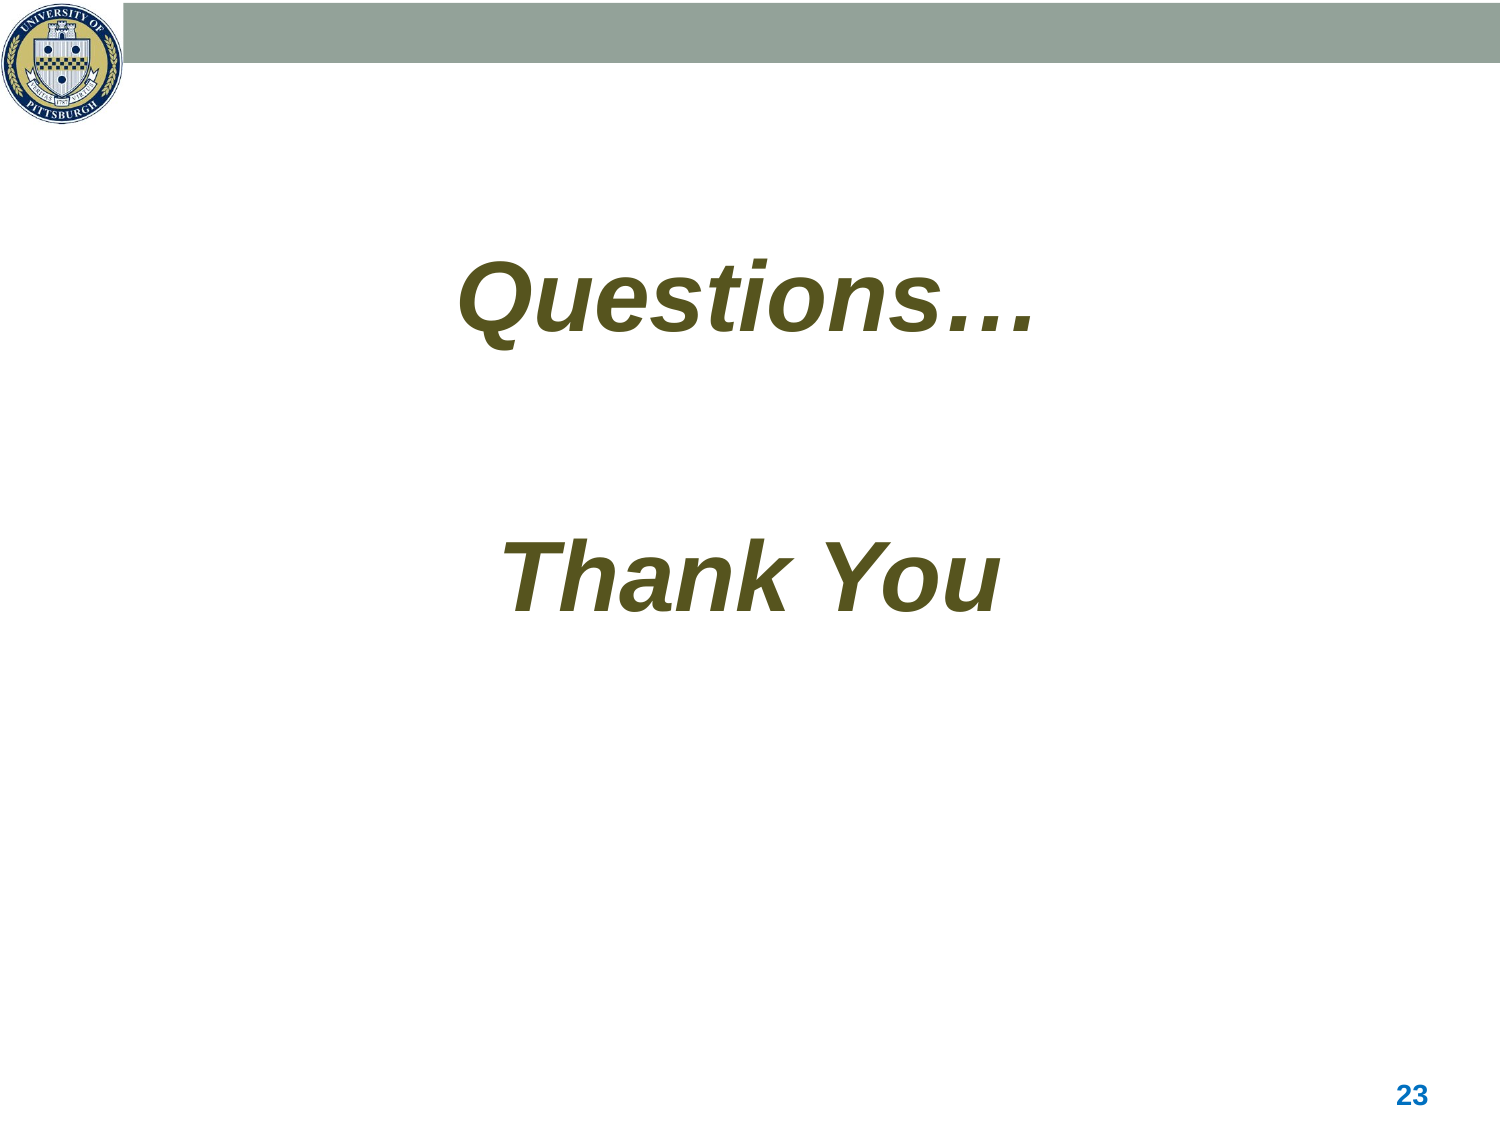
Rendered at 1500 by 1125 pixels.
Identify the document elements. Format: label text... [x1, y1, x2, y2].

slide_number 23 [1325, 1066, 1500, 1121]
picture [0, 2, 124, 125]
list Questions… Thank You [75, 223, 1425, 1063]
